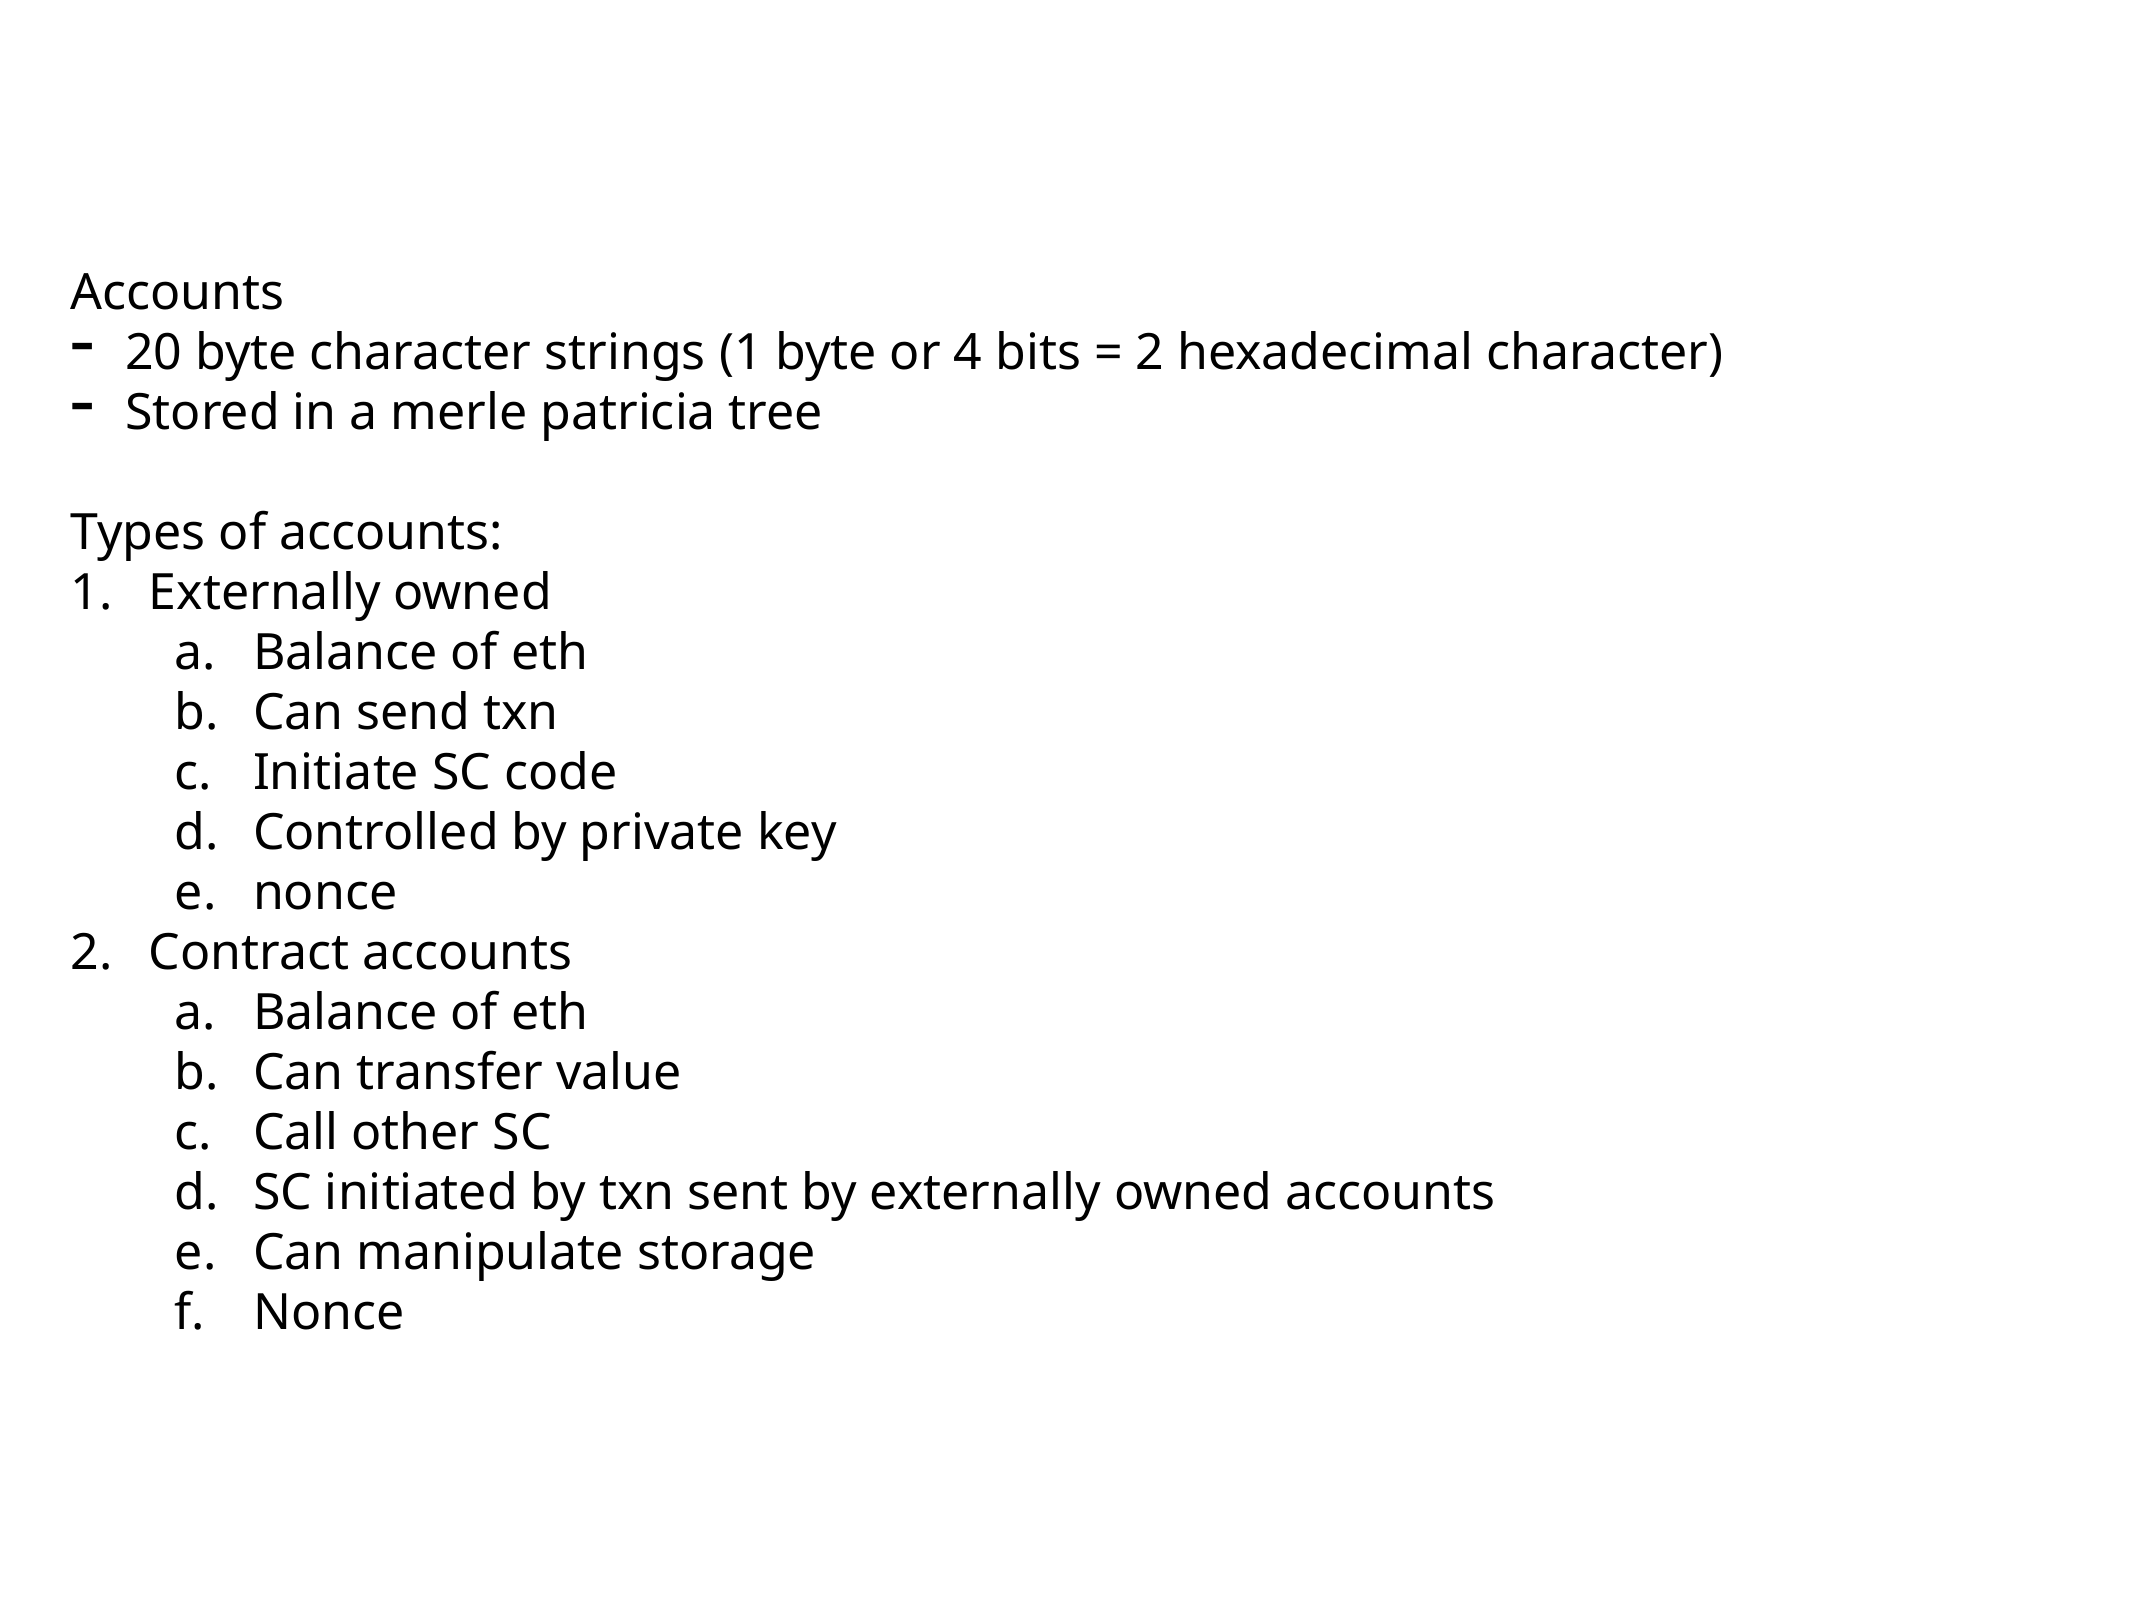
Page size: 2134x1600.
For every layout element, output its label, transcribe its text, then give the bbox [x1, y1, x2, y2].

text_box Accounts 20 byte character strings (1 byte or 4 bits = 2 hexadecimal character) Stored in a merle patricia tree Types of accounts: Externally owned Balance of eth Can send txn Initiate SC code Controlled by private key nonce Contract accounts Balance of eth Can transfer value Call other SC SC initiated by txn sent by externally owned accounts Can manipulate storage Nonce [62, 251, 2071, 1349]
